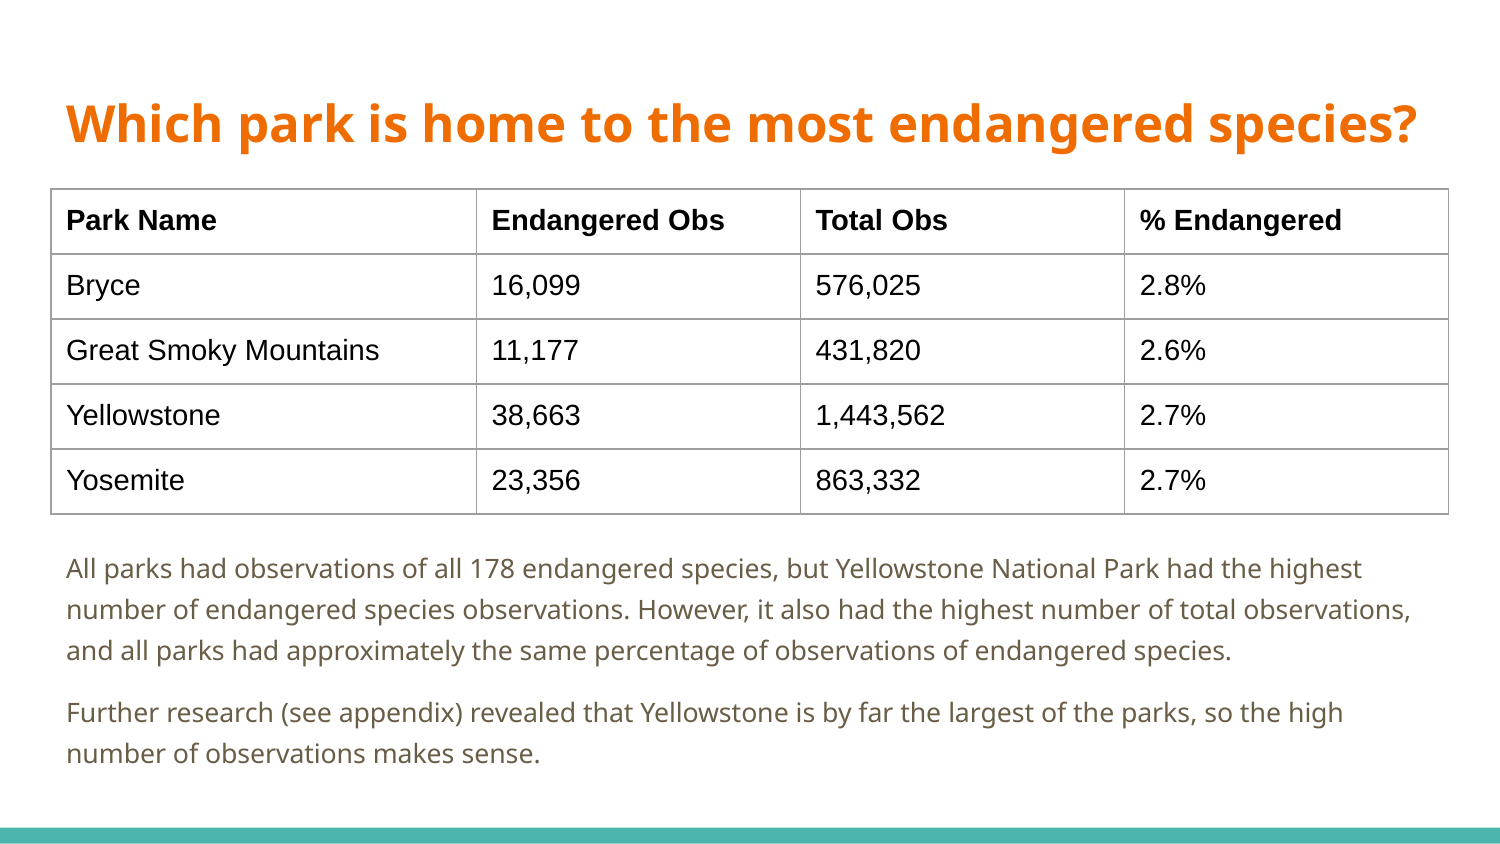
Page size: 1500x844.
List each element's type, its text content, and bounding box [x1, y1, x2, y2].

title Which park is home to the most endangered species? [51, 72, 1449, 188]
list All parks had observations of all 178 endangered species, but Yellowstone National Park had the highest number of endangered species observations. However, it also had the highest number of total observations, and all parks had approximately the same percentage of observations of endangered species. Further research (see appendix) revealed that Yellowstone is by far the largest of the parks, so the high number of observations makes sense. [51, 529, 1449, 811]
table_cell 2.7% [1125, 385, 1448, 448]
table_cell 431,820 [801, 320, 1124, 383]
table_cell 11,177 [477, 320, 800, 383]
table_cell 38,663 [477, 385, 800, 448]
table_header % Endangered [1125, 190, 1448, 253]
table_cell 1,443,562 [801, 385, 1124, 448]
table_cell 863,332 [801, 450, 1124, 513]
table_header Park Name [52, 190, 476, 253]
table_cell Bryce [52, 255, 476, 318]
table_cell 16,099 [477, 255, 800, 318]
table_cell 576,025 [801, 255, 1124, 318]
table_cell Great Smoky Mountains [52, 320, 476, 383]
table_cell 2.6% [1125, 320, 1448, 383]
table_cell 23,356 [477, 450, 800, 513]
table_cell Yellowstone [52, 385, 476, 448]
table_cell 2.8% [1125, 255, 1448, 318]
table_header Endangered Obs [477, 190, 800, 253]
table_cell Yosemite [52, 450, 476, 513]
table_header Total Obs [801, 190, 1124, 253]
table_cell 2.7% [1125, 450, 1448, 513]
